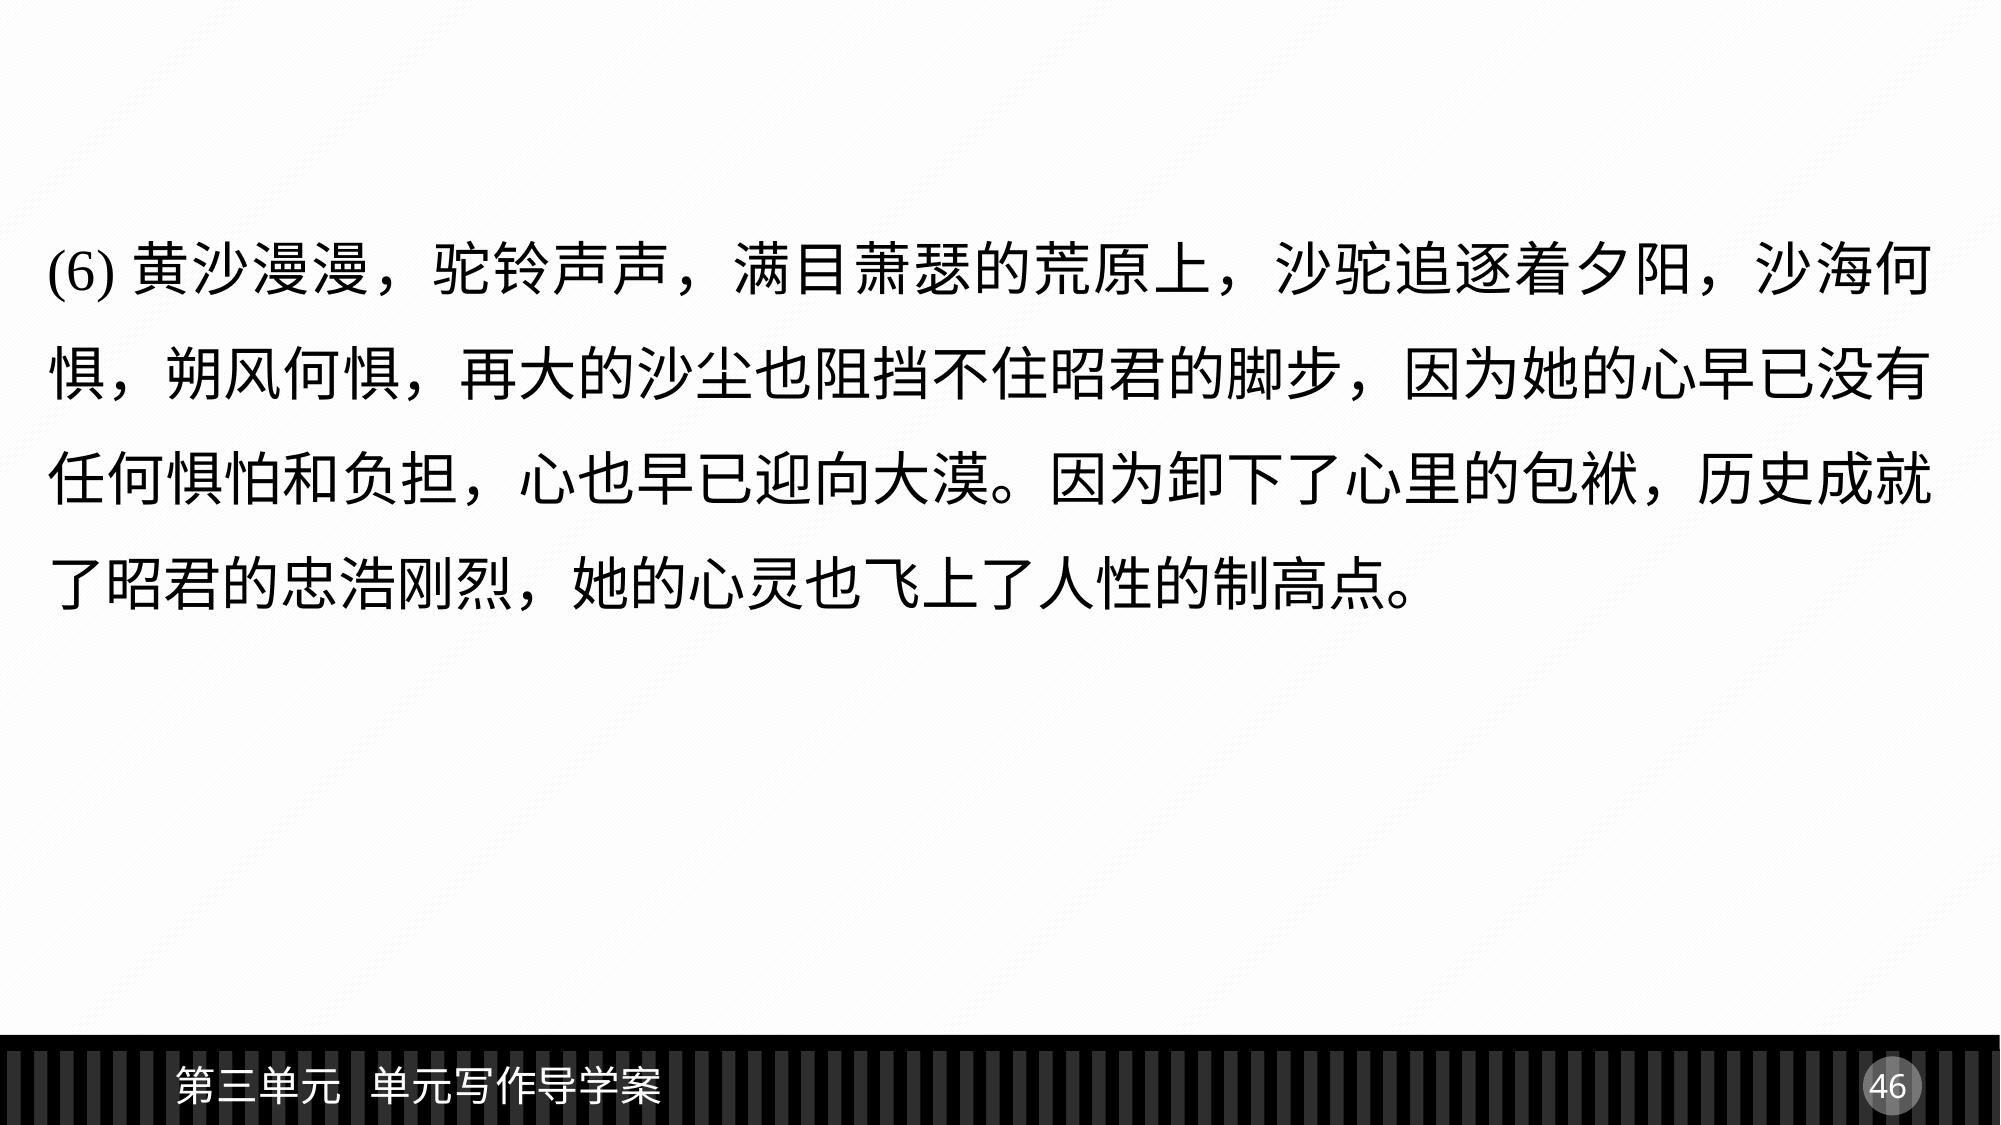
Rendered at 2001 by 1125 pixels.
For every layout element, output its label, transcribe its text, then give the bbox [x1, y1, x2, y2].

text_box (6)黄沙漫漫，驼铃声声，满目萧瑟的荒原上，沙驼追逐着夕阳，沙海何惧，朔风何惧，再大的沙尘也阻挡不住昭君的脚步，因为她的心早已没有任何惧怕和负担，心也早已迎向大漠。因为卸下了心里的包袱，历史成就了昭君的忠浩刚烈，她的心灵也飞上了人性的制高点。 [32, 189, 1948, 625]
